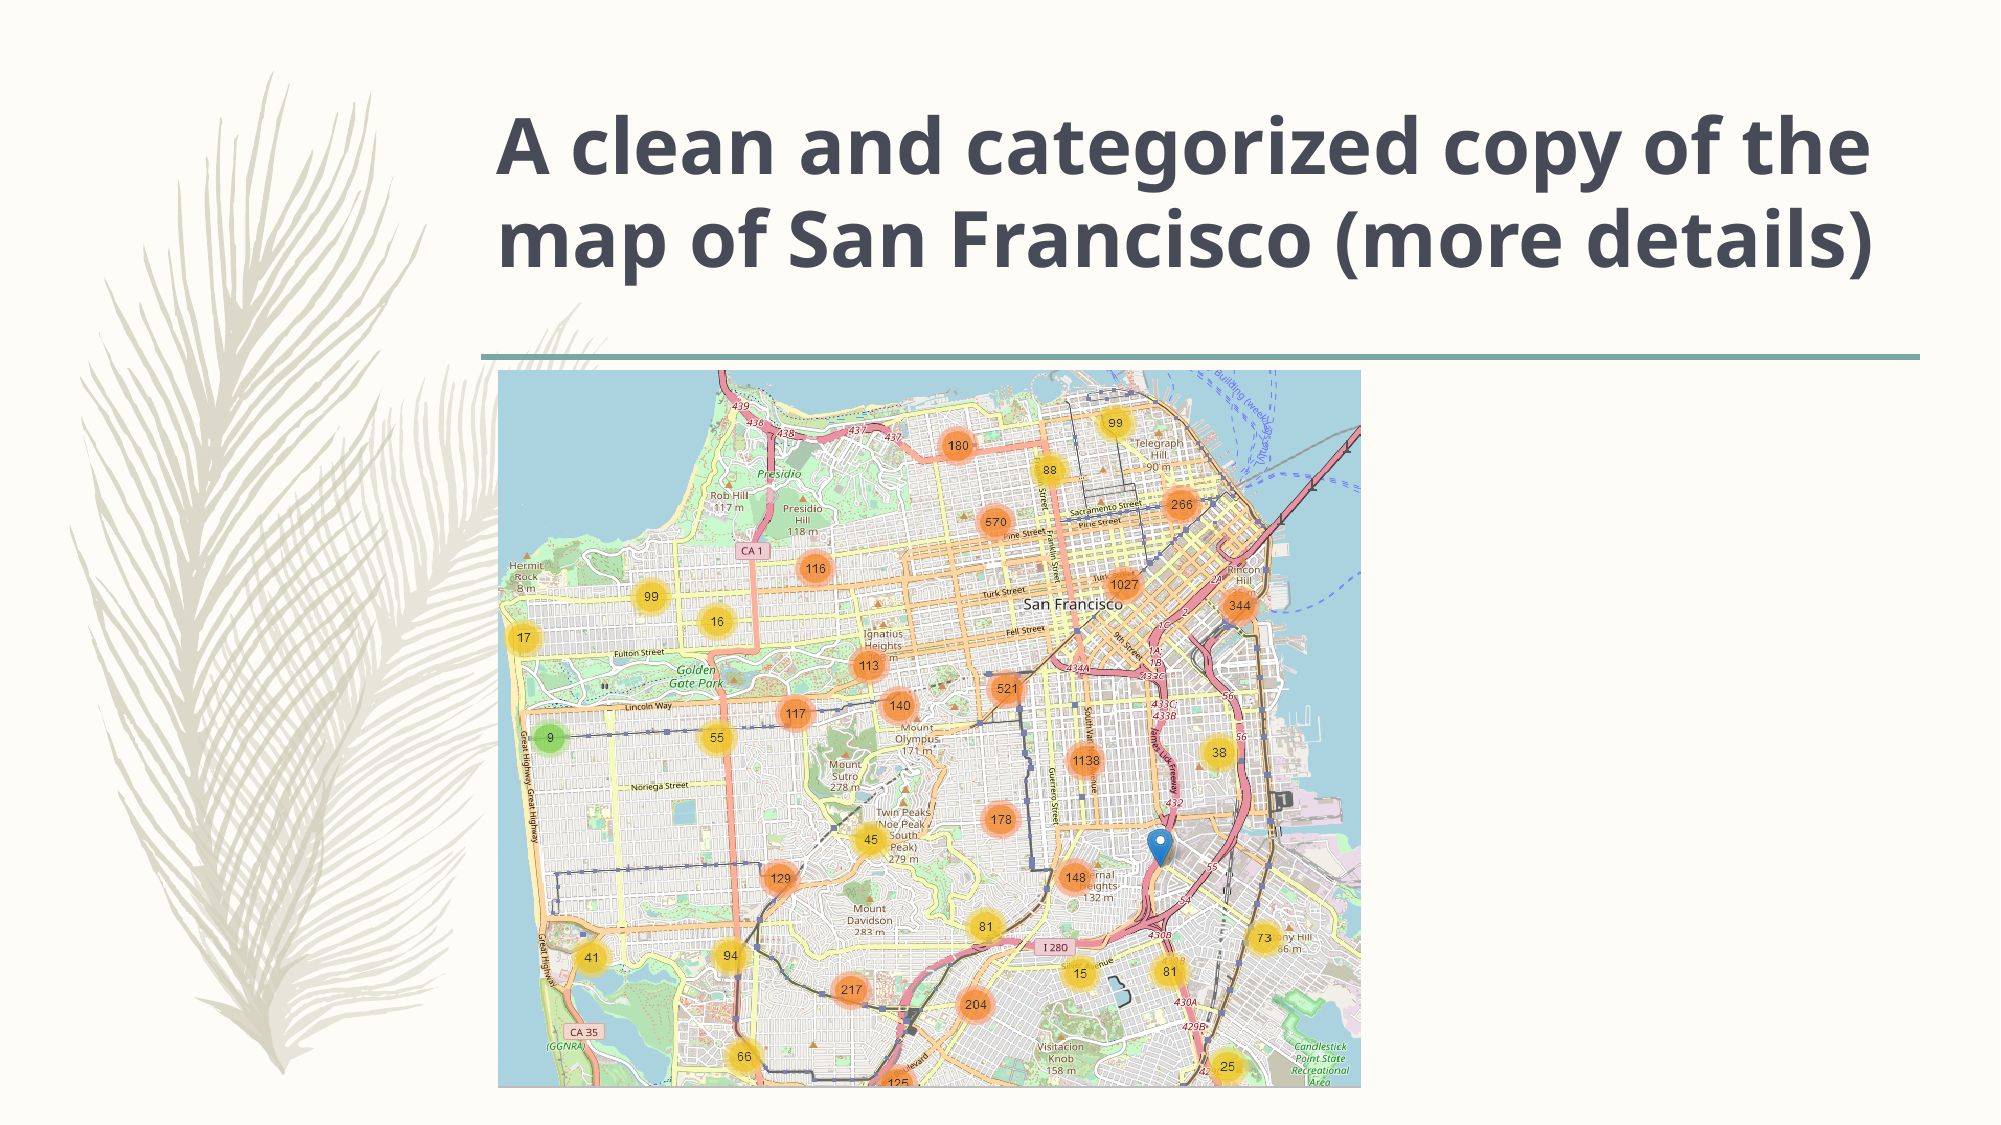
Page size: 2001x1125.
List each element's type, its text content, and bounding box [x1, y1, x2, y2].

title A clean and categorized copy of the map of San Francisco (more details) [481, 93, 1920, 350]
picture [498, 370, 1362, 1088]
